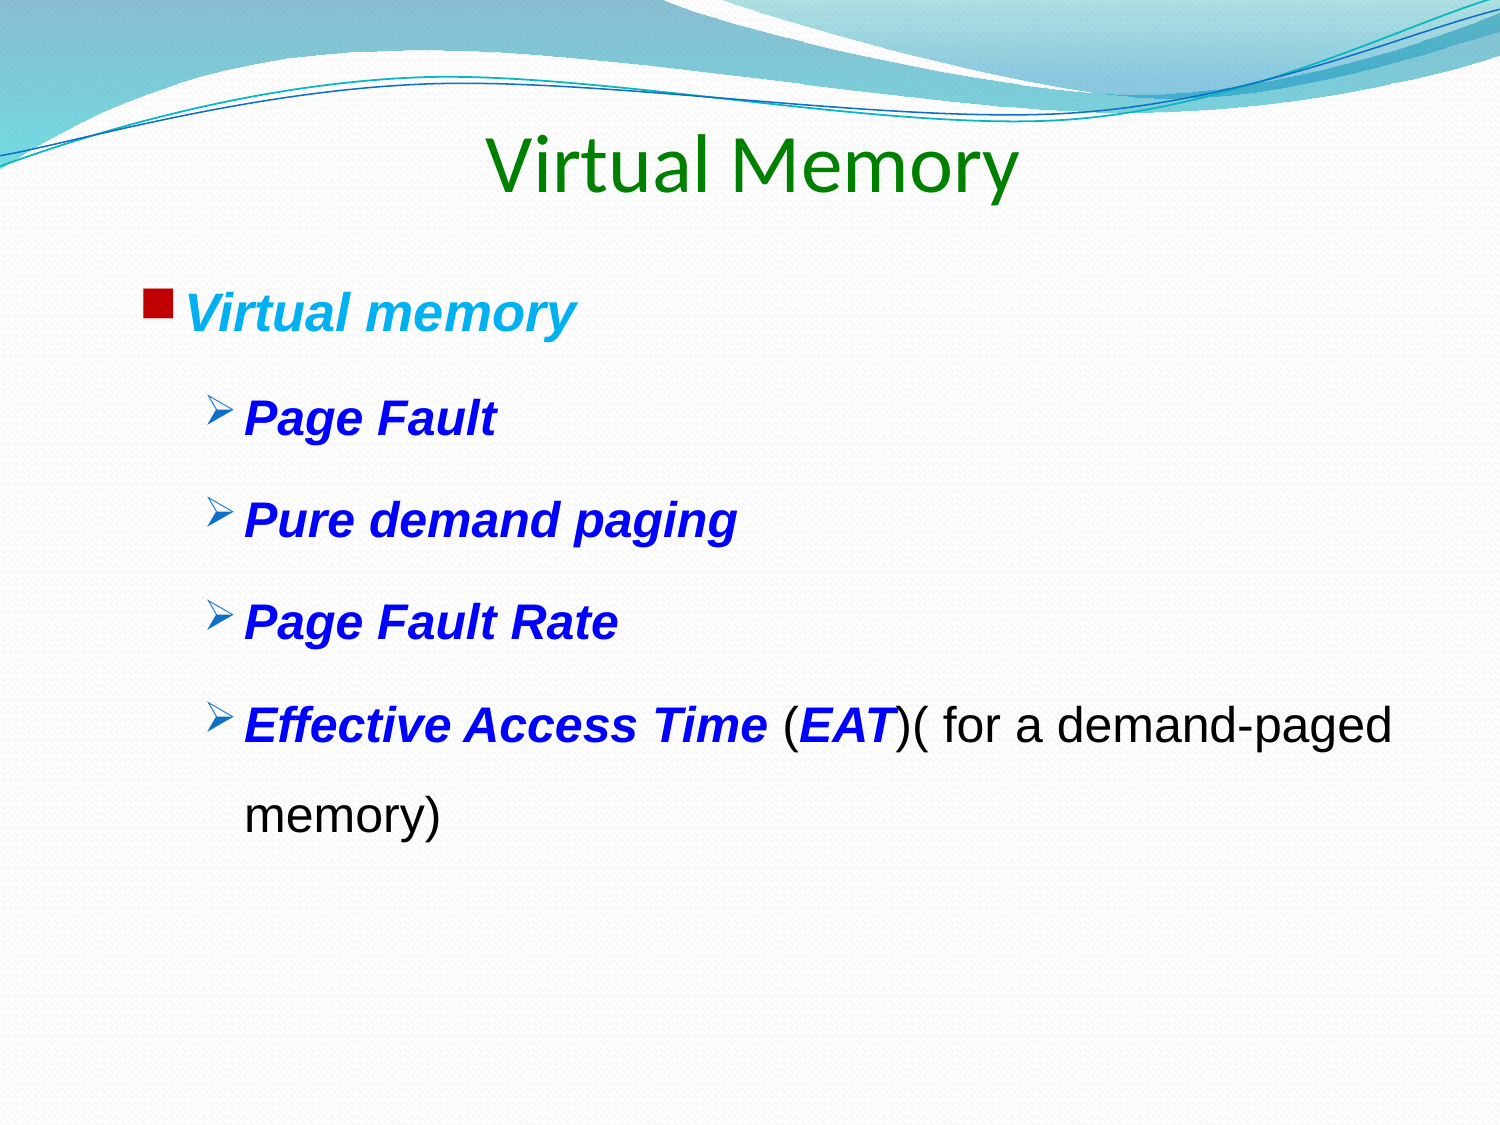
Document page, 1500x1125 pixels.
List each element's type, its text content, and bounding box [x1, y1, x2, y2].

list Virtual memory Page Fault Pure demand paging Page Fault Rate Effective Access Time (EAT)( for a demand-paged memory) [124, 237, 1422, 1037]
title Virtual Memory [78, 92, 1429, 210]
